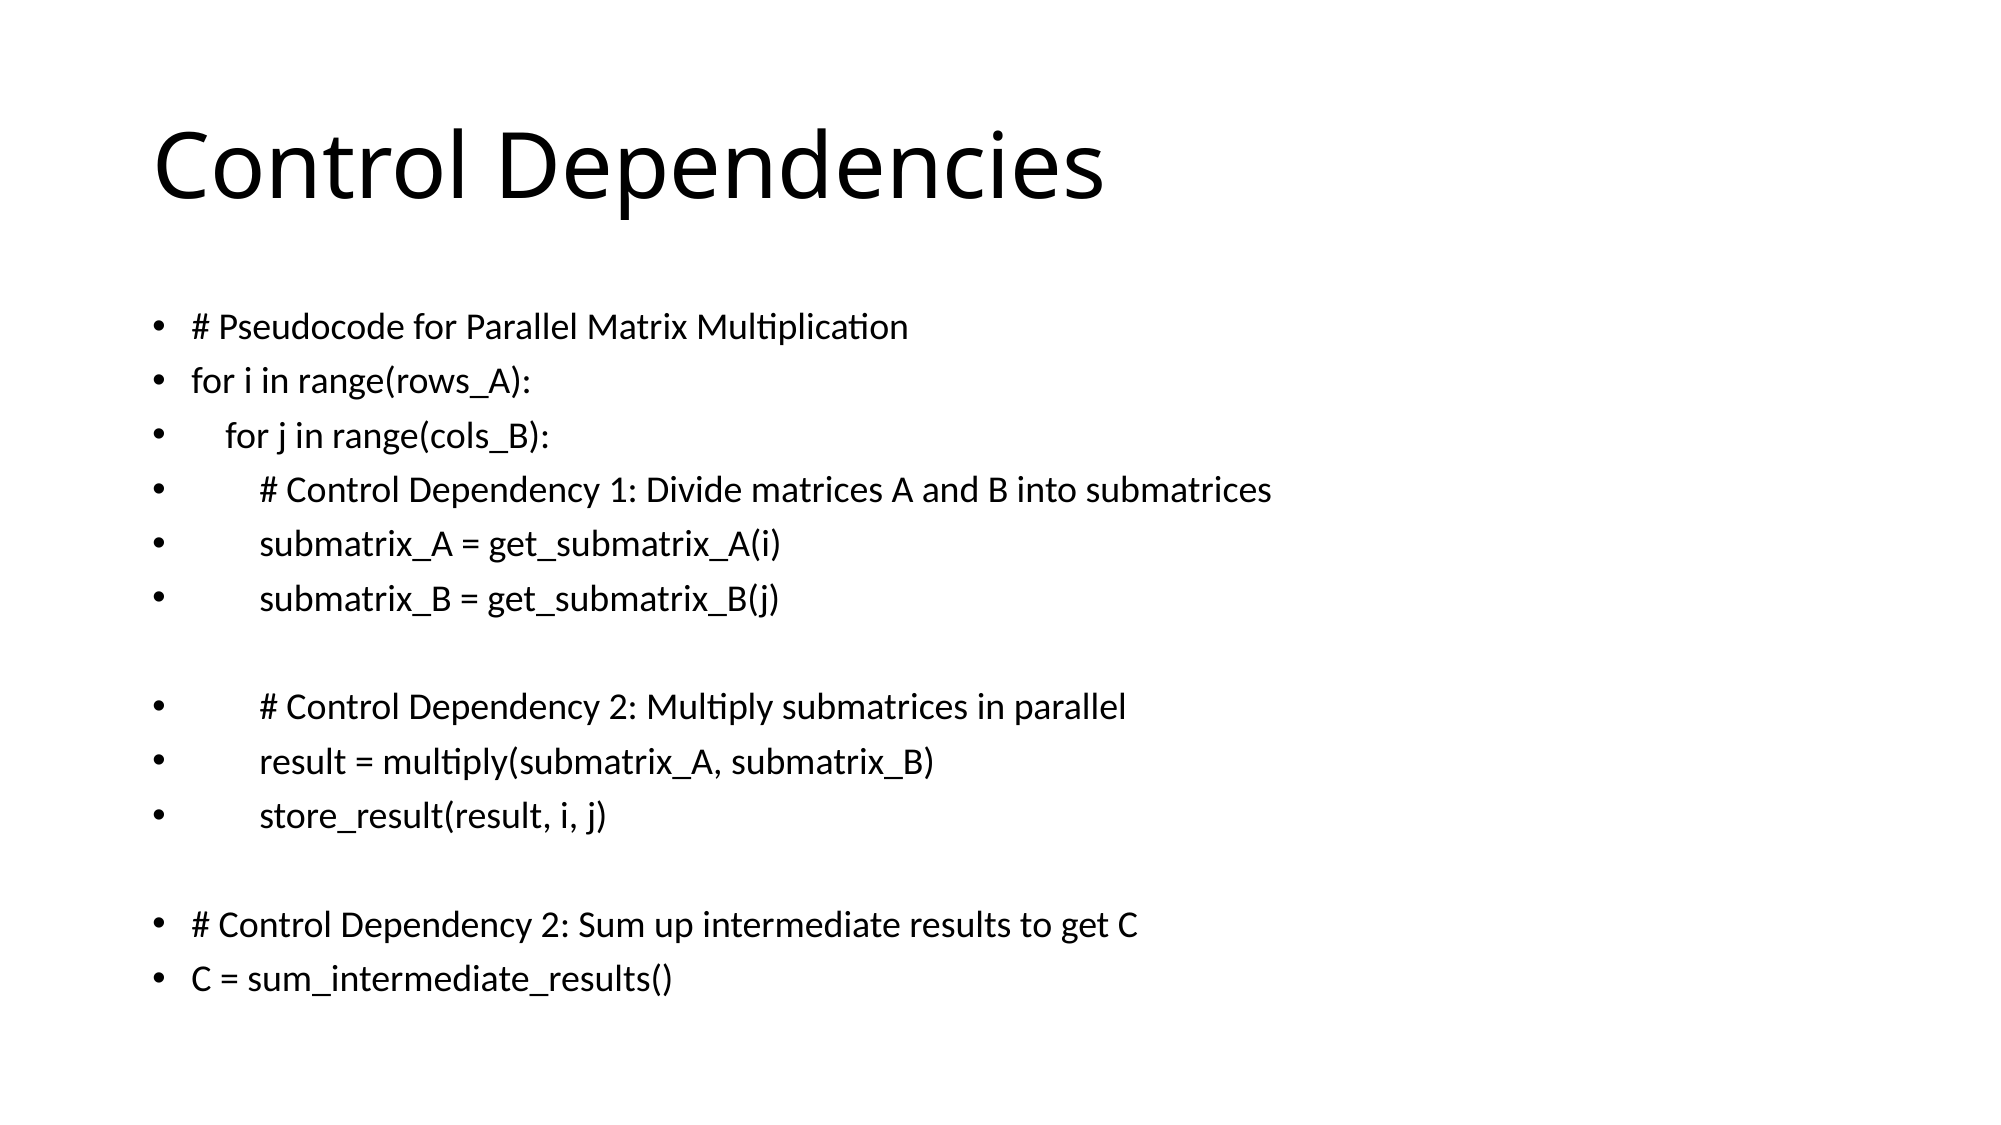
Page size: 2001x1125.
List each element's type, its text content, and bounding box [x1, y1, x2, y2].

title Control Dependencies [137, 59, 1863, 278]
list # Pseudocode for Parallel Matrix Multiplication for i in range(rows_A): for j in range(cols_B): # Control Dependency 1: Divide matrices A and B into submatrices submatrix_A = get_submatrix_A(i) submatrix_B = get_submatrix_B(j) # Control Dependency 2: Multiply submatrices in parallel result = multiply(submatrix_A, submatrix_B) store_result(result, i, j) # Control Dependency 2: Sum up intermediate results to get C C = sum_intermediate_results() [137, 299, 1863, 1014]
